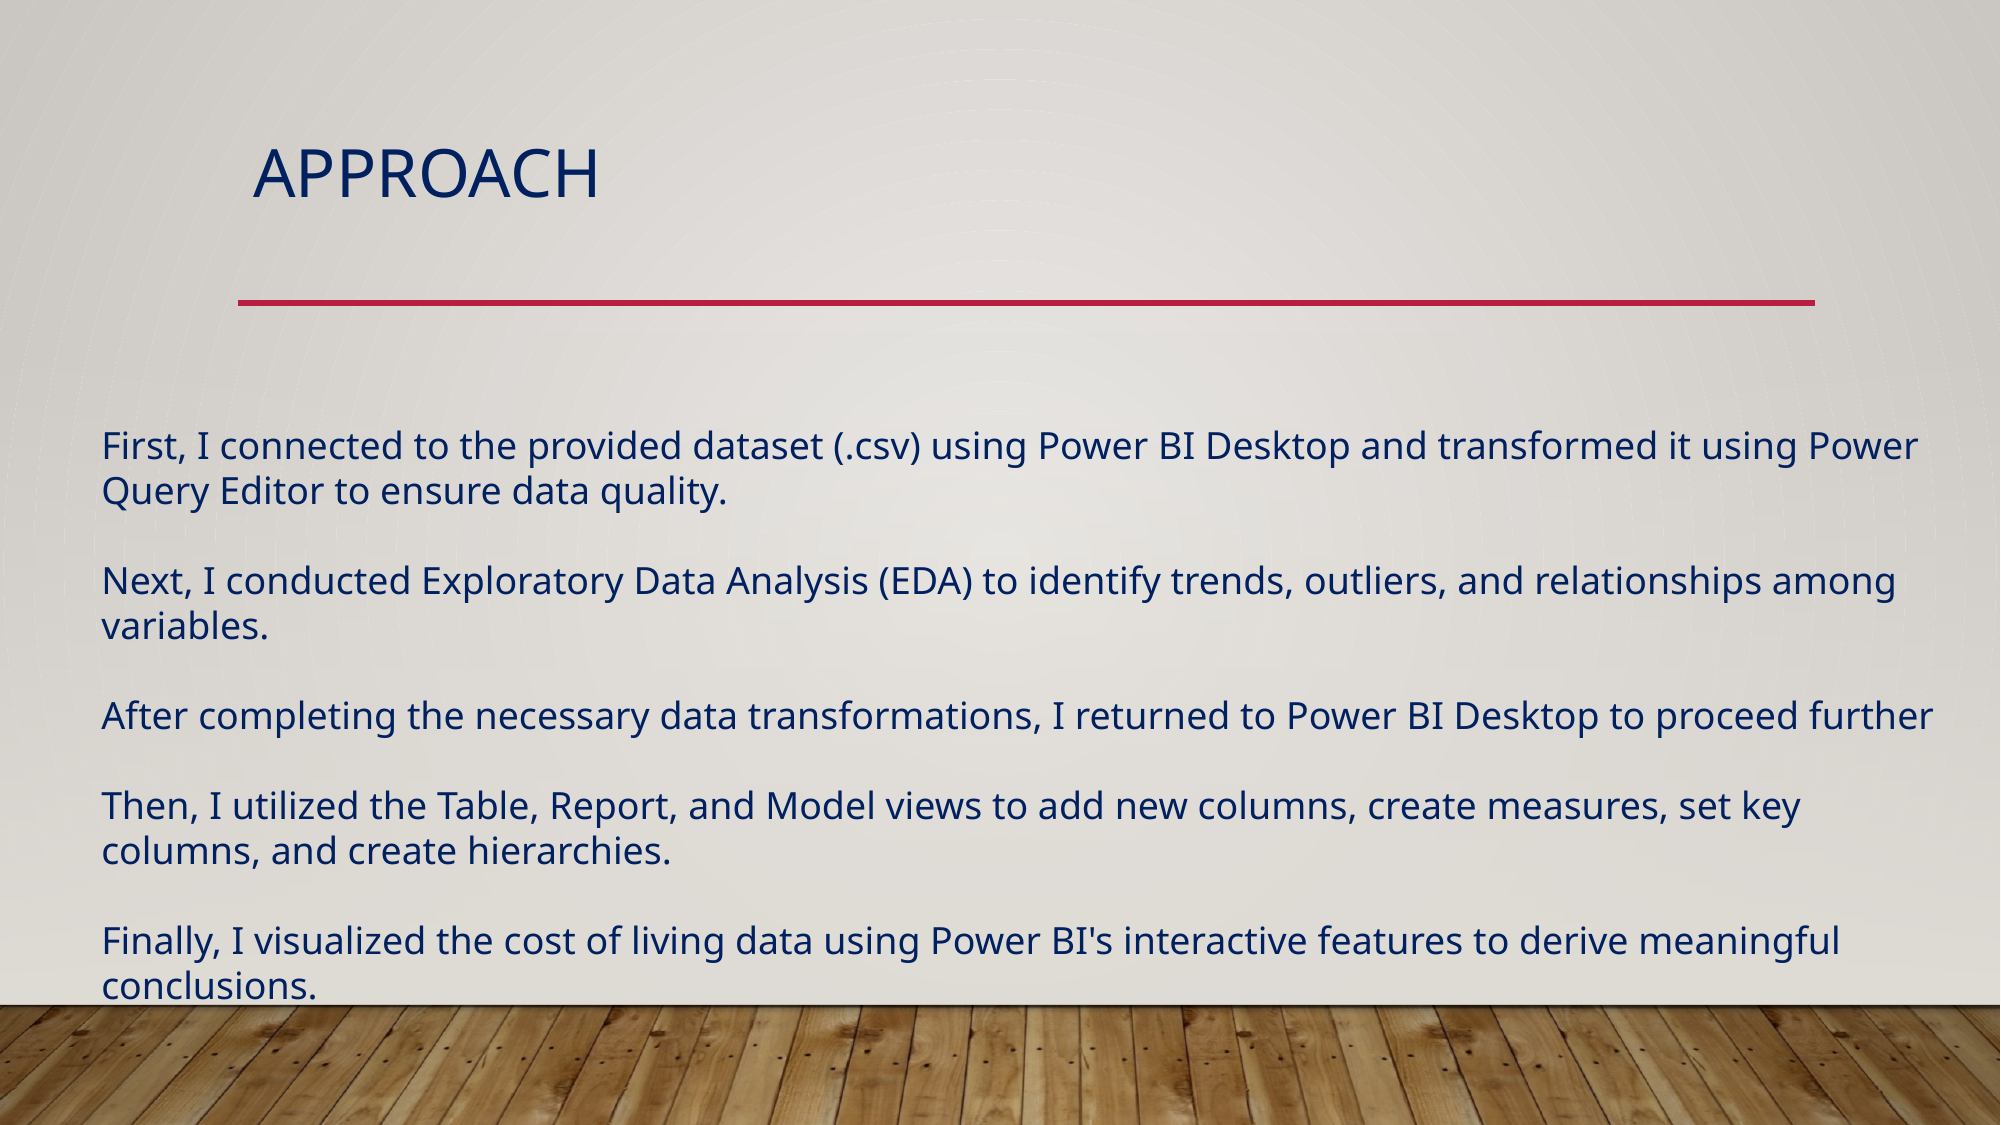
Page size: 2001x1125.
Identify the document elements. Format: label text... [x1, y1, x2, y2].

picture [0, 1005, 2000, 1125]
title Approach [238, 131, 1814, 305]
text_box First, I connected to the provided dataset (.csv) using Power BI Desktop and transformed it using Power Query Editor to ensure data quality. Next, I conducted Exploratory Data Analysis (EDA) to identify trends, outliers, and relationships among variables. After completing the necessary data transformations, I returned to Power BI Desktop to proceed further Then, I utilized the Table, Report, and Model views to add new columns, create measures, set key columns, and create hierarchies. Finally, I visualized the cost of living data using Power BI's interactive features to derive meaningful conclusions. [86, 414, 1974, 1015]
